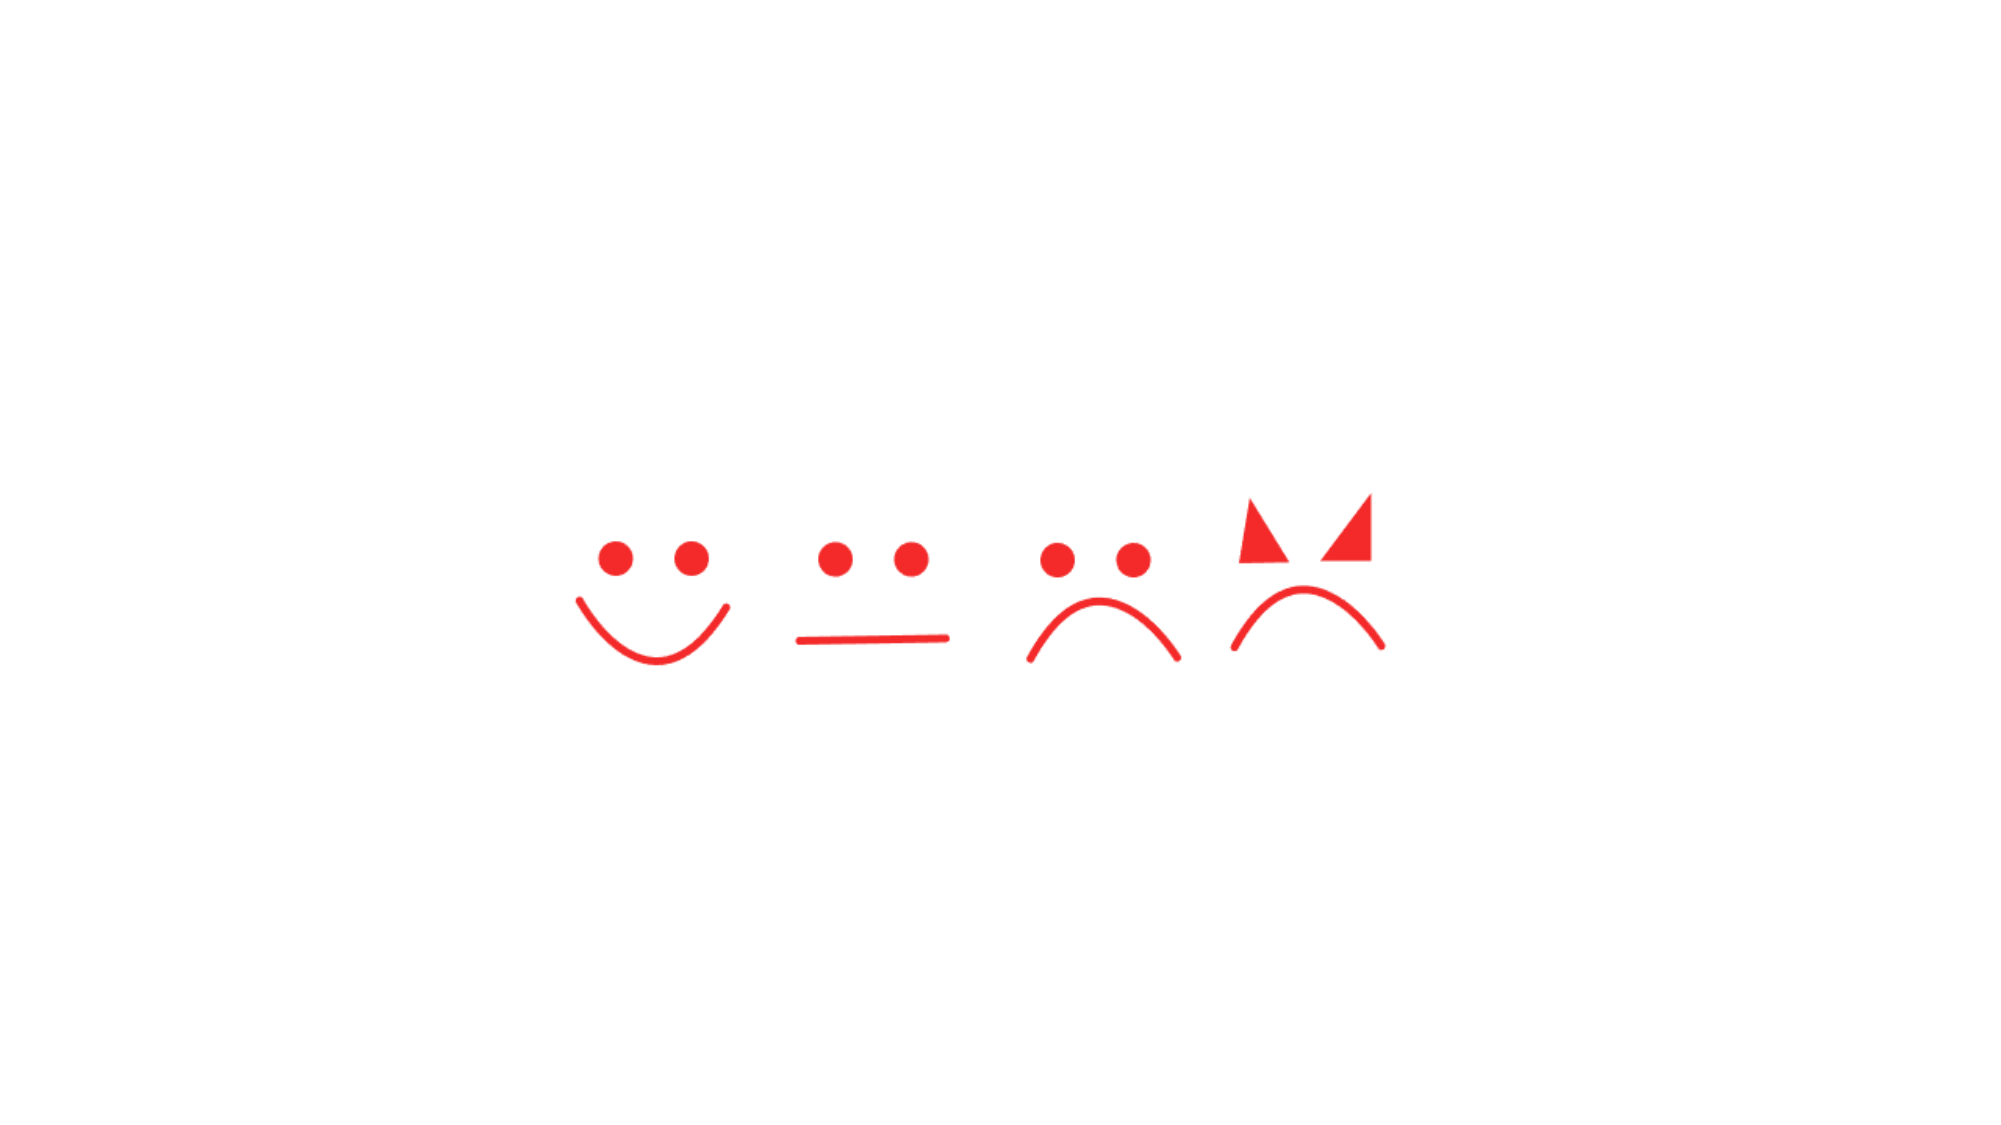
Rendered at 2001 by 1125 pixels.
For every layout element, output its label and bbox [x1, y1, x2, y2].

list [462, 410, 1538, 715]
